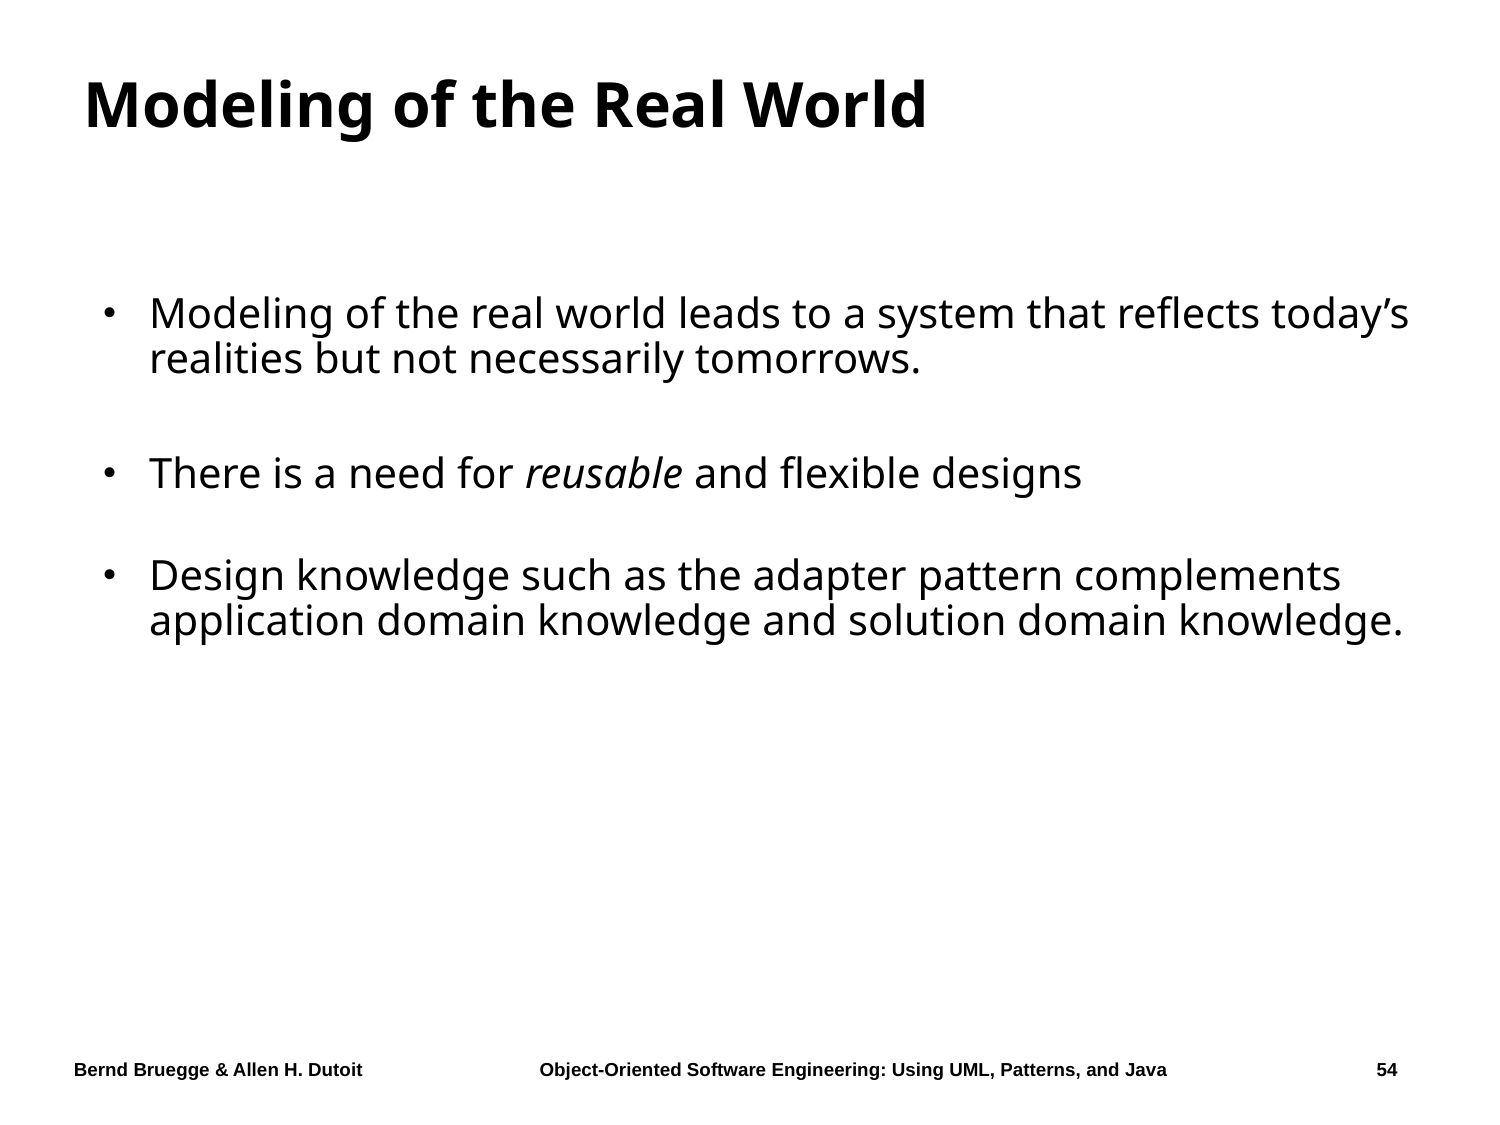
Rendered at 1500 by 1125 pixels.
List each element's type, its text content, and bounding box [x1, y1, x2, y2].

title Modeling of the Real World [68, 35, 1456, 179]
list Modeling of the real world leads to a system that reflects today’s realities but not necessarily tomorrows. There is a need for reusable and flexible designs Design knowledge such as the adapter pattern complements application domain knowledge and solution domain knowledge. [86, 211, 1442, 1001]
